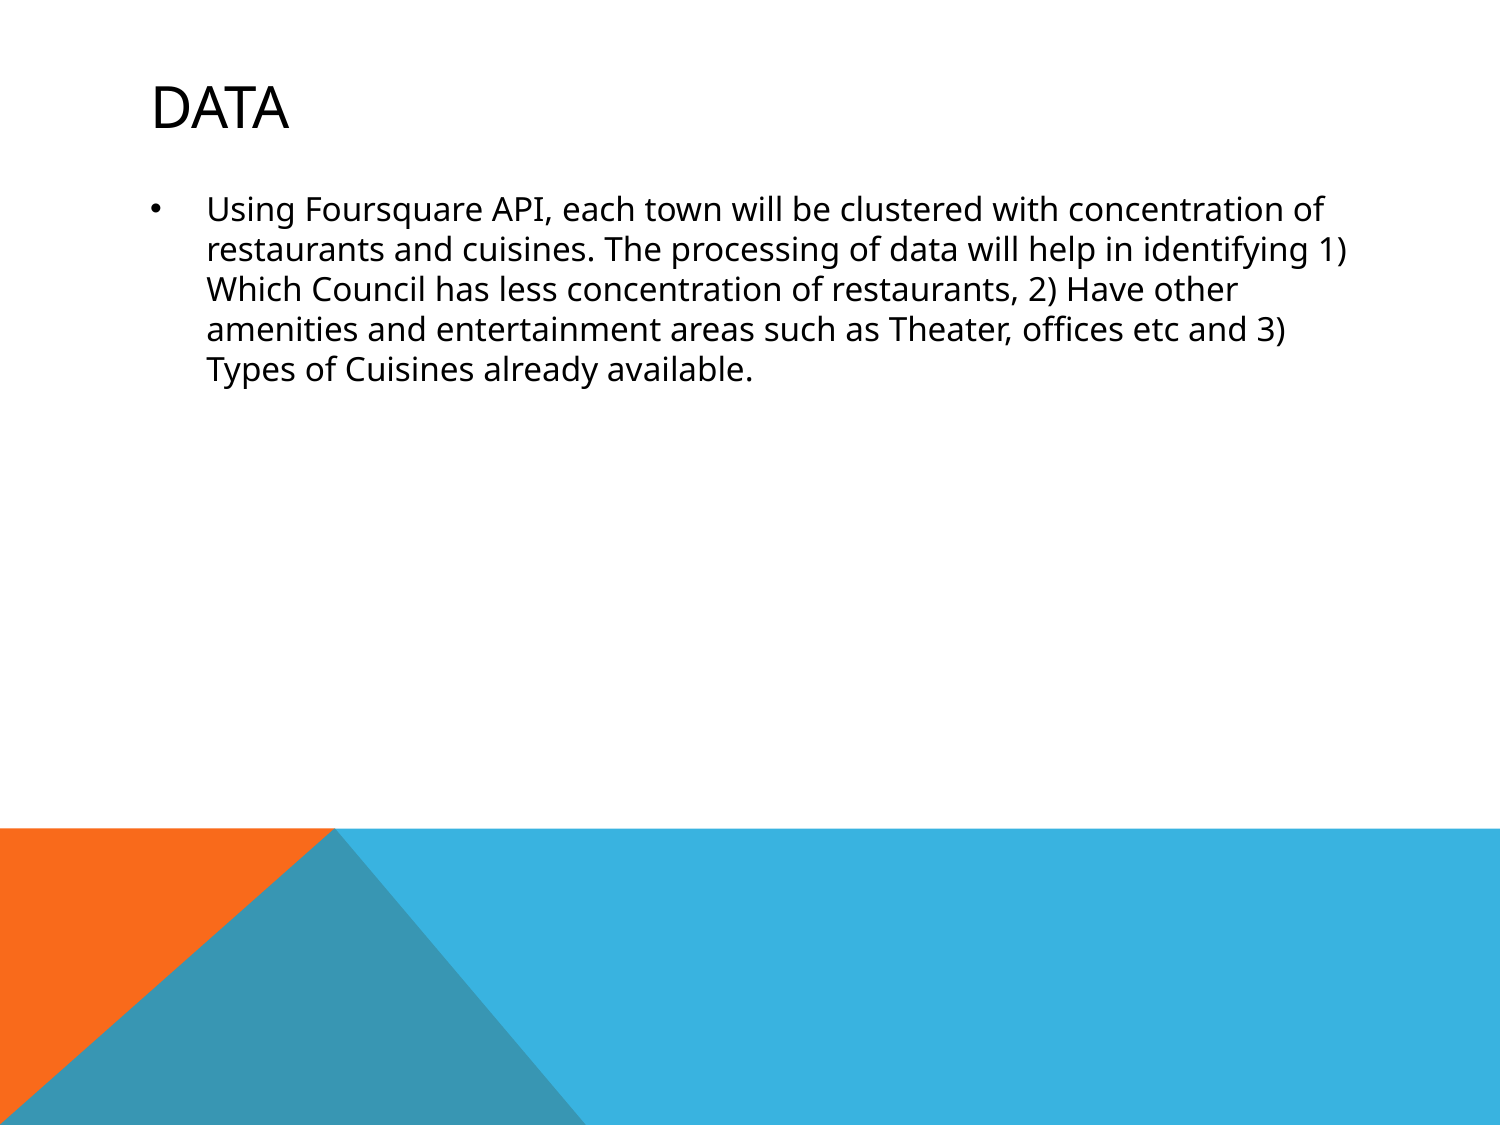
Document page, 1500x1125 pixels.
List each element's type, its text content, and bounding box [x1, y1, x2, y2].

title data [135, 60, 1369, 150]
list Using Foursquare API, each town will be clustered with concentration of restaurants and cuisines. The processing of data will help in identifying 1) Which Council has less concentration of restaurants, 2) Have other amenities and entertainment areas such as Theater, offices etc and 3) Types of Cuisines already available. [135, 180, 1369, 768]
